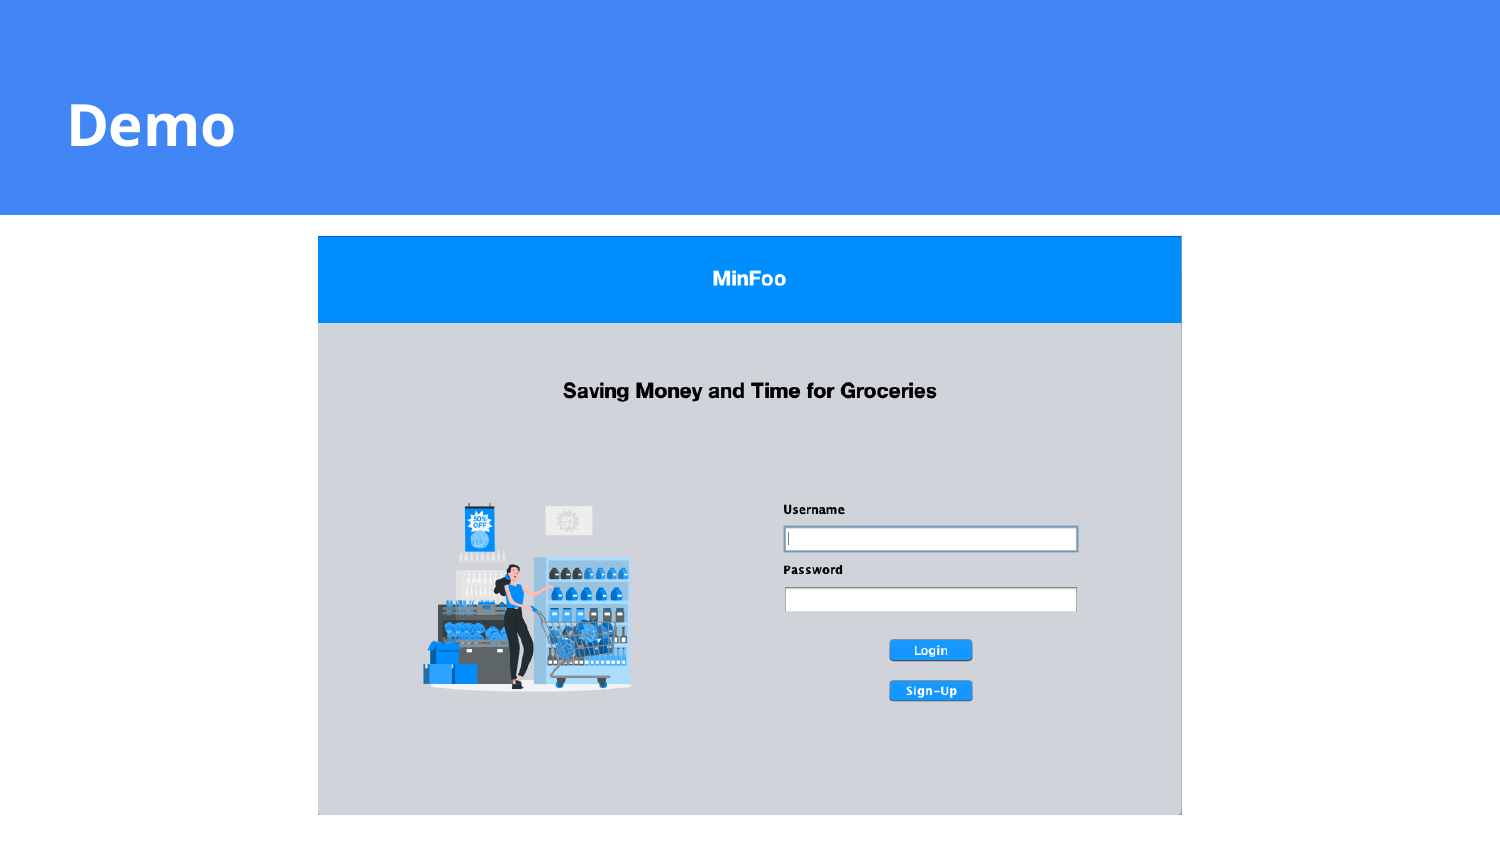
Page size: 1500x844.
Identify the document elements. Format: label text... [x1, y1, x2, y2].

text_box [0, 0, 1500, 215]
picture [318, 235, 1182, 815]
title Demo [51, 72, 1449, 167]
